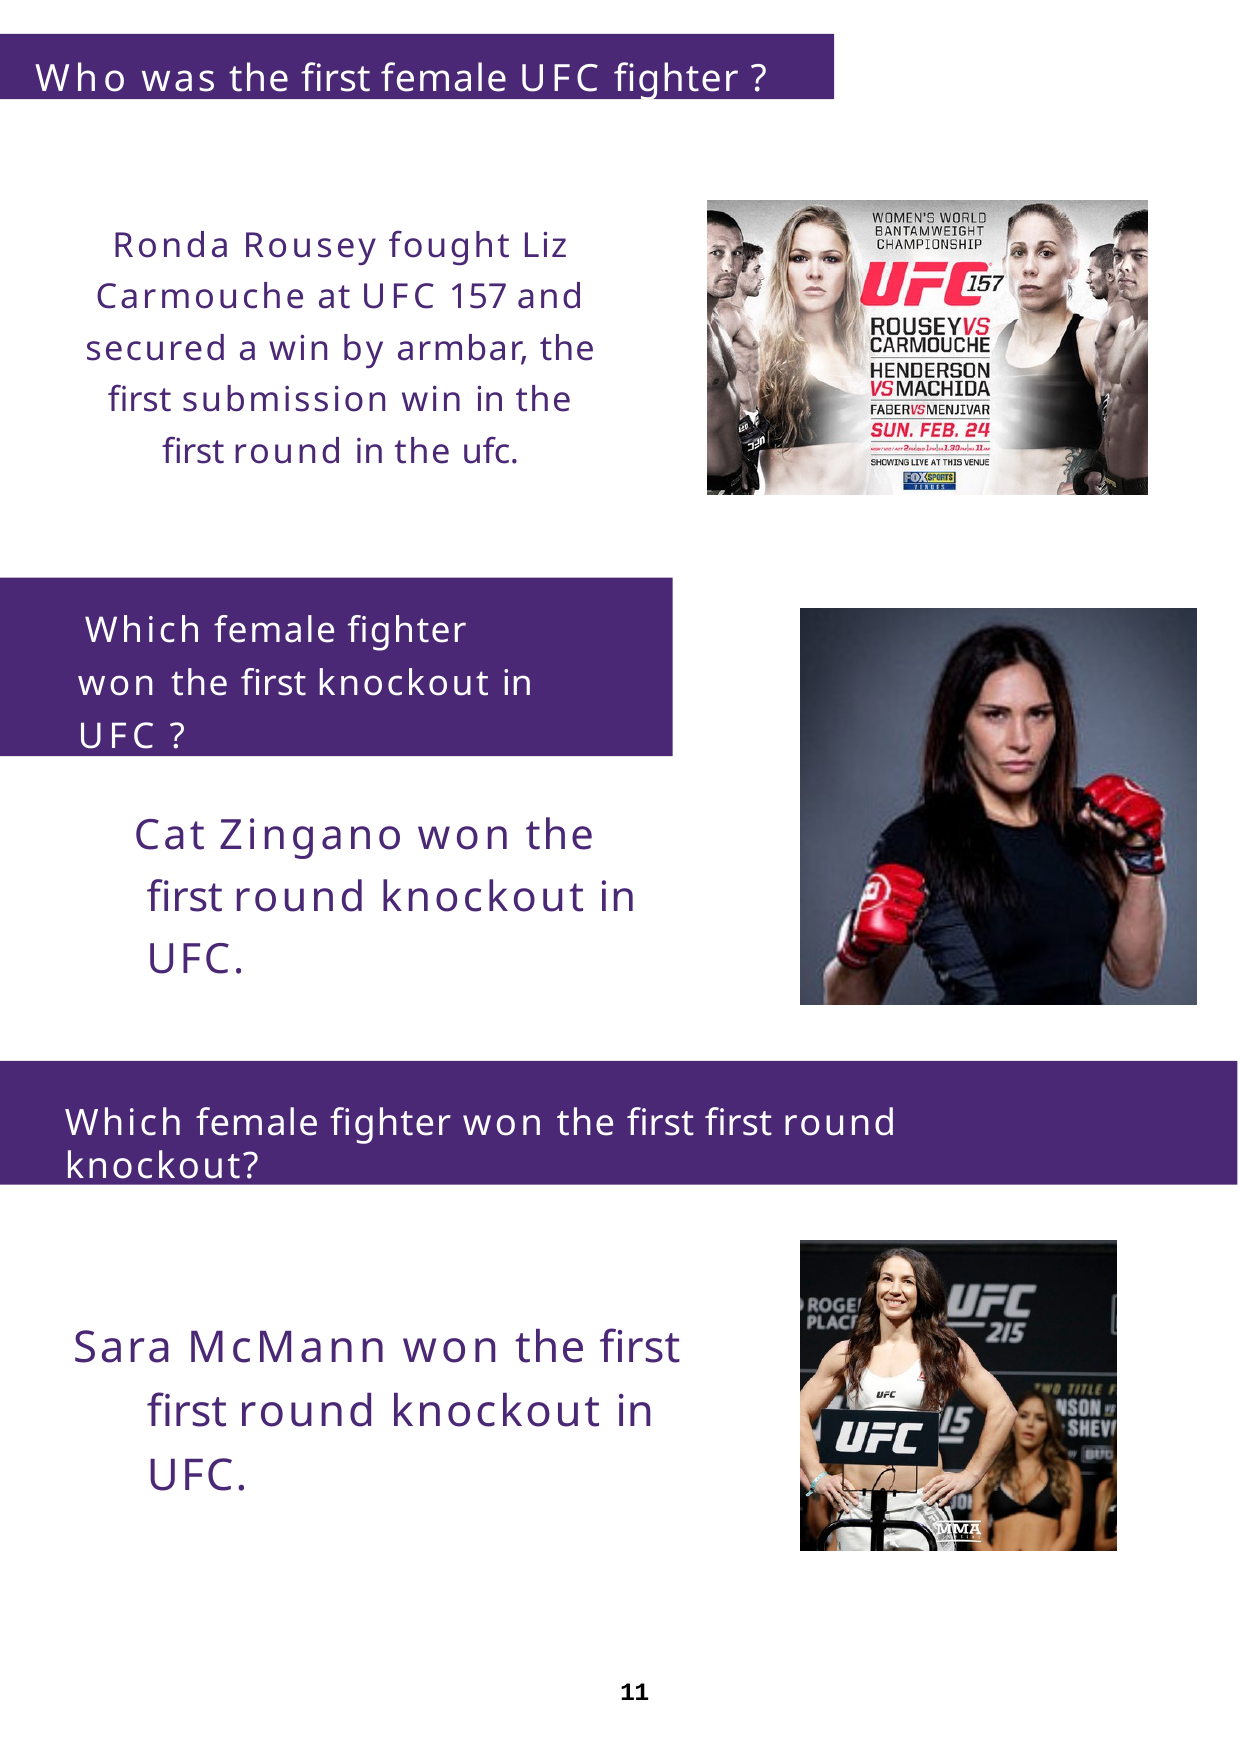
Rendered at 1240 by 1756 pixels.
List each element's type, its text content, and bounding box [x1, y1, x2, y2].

text_box Which female fighter won the first first round knockout? [62, 1096, 1082, 1187]
text_box Who was the first female UFC fighter ? [0, 33, 835, 100]
picture [800, 608, 1197, 1005]
text_box Which female fighter won the first knockout in UFC ? [0, 577, 673, 757]
text_box [0, 1060, 1238, 1185]
text_box Sara McMann won the first first round knockout in UFC. [71, 1305, 750, 1500]
text_box Ronda Rousey fought Liz Carmouche at UFC 157 and secured a win by armbar, the first submission win in the first round in the ufc. [72, 210, 608, 471]
text_box Cat Zingano won the first round knockout in UFC. [131, 794, 675, 983]
picture [800, 1240, 1117, 1551]
picture [707, 200, 1148, 495]
text_box 11 [618, 1673, 653, 1706]
